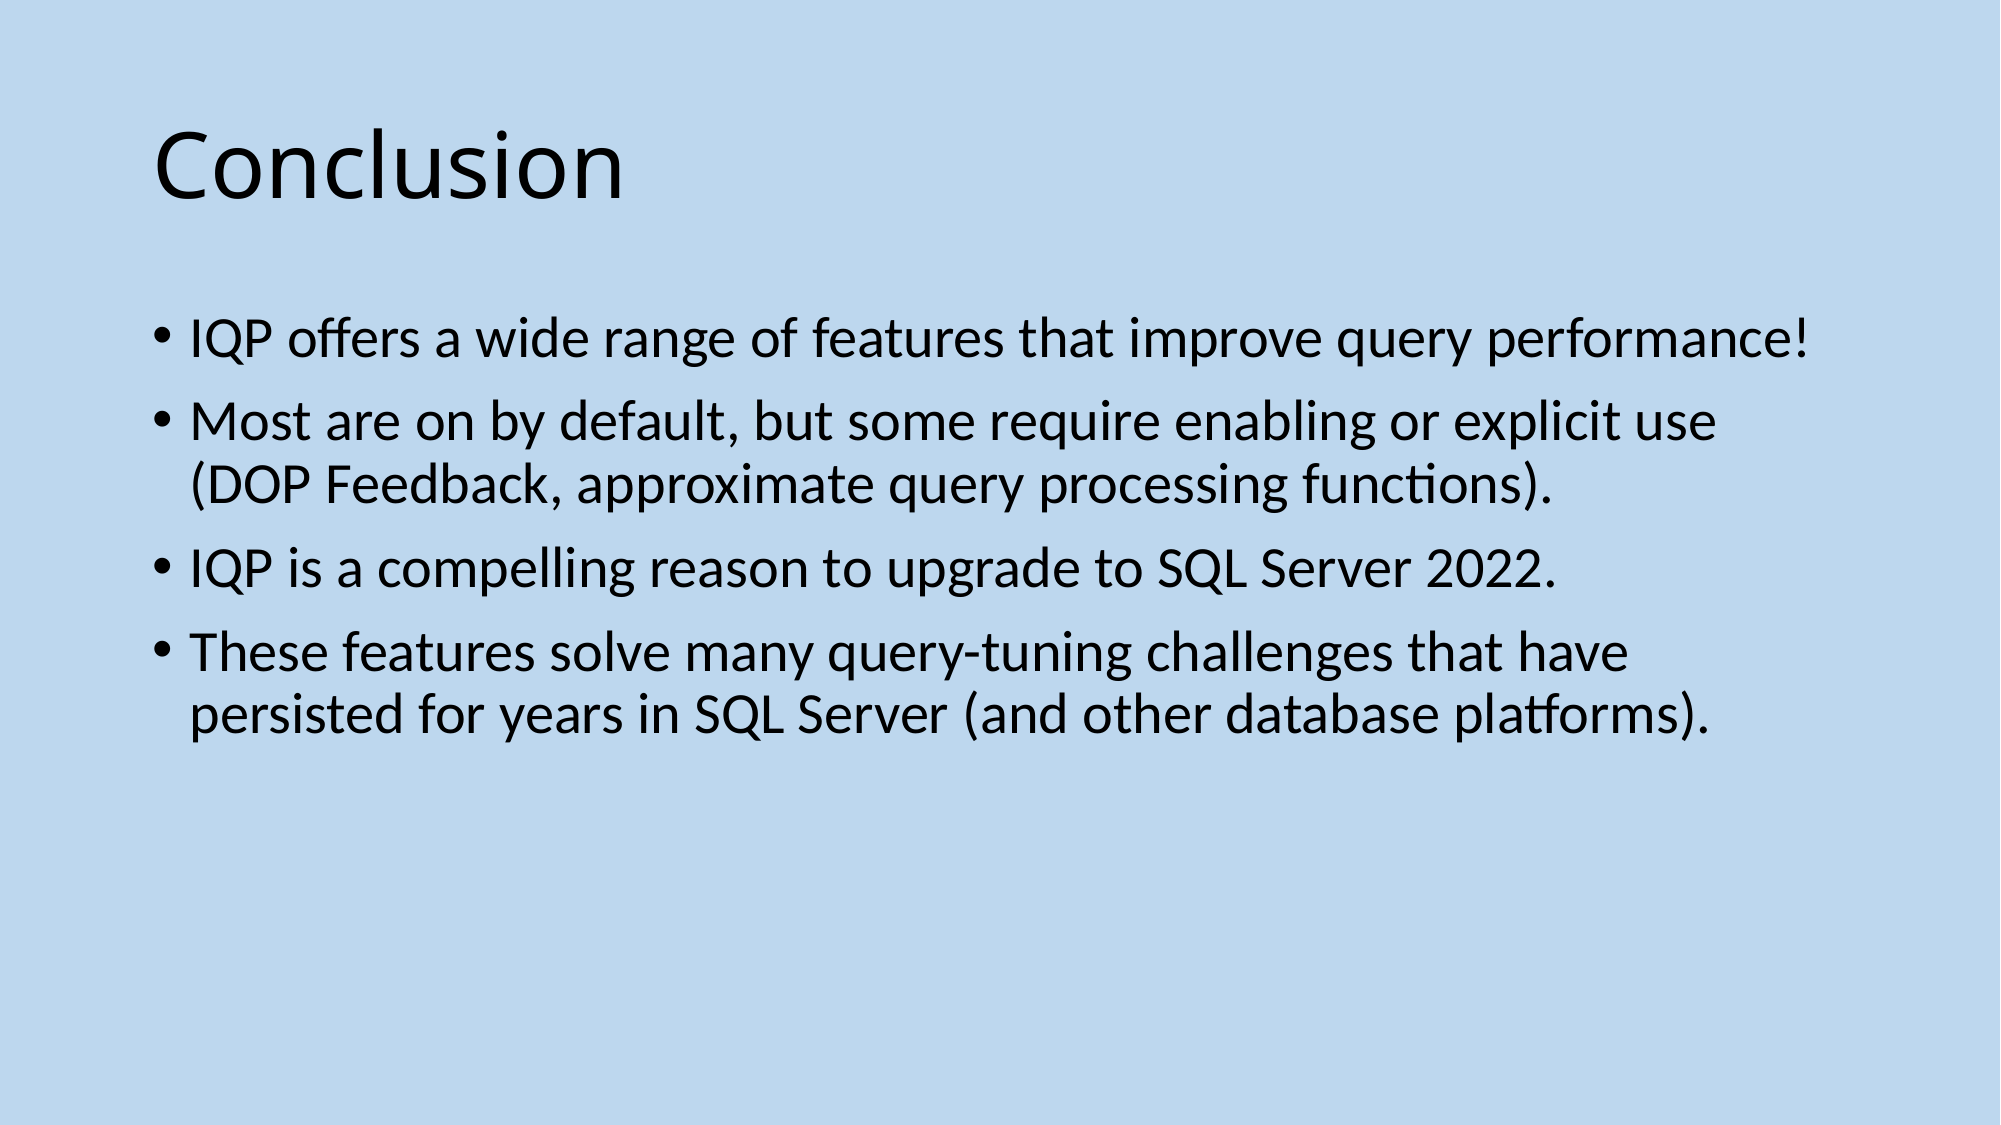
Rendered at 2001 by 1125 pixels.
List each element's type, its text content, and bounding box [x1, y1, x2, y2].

title Conclusion [137, 59, 1863, 278]
list IQP offers a wide range of features that improve query performance! Most are on by default, but some require enabling or explicit use (DOP Feedback, approximate query processing functions). IQP is a compelling reason to upgrade to SQL Server 2022. These features solve many query-tuning challenges that have persisted for years in SQL Server (and other database platforms). [137, 299, 1863, 1014]
